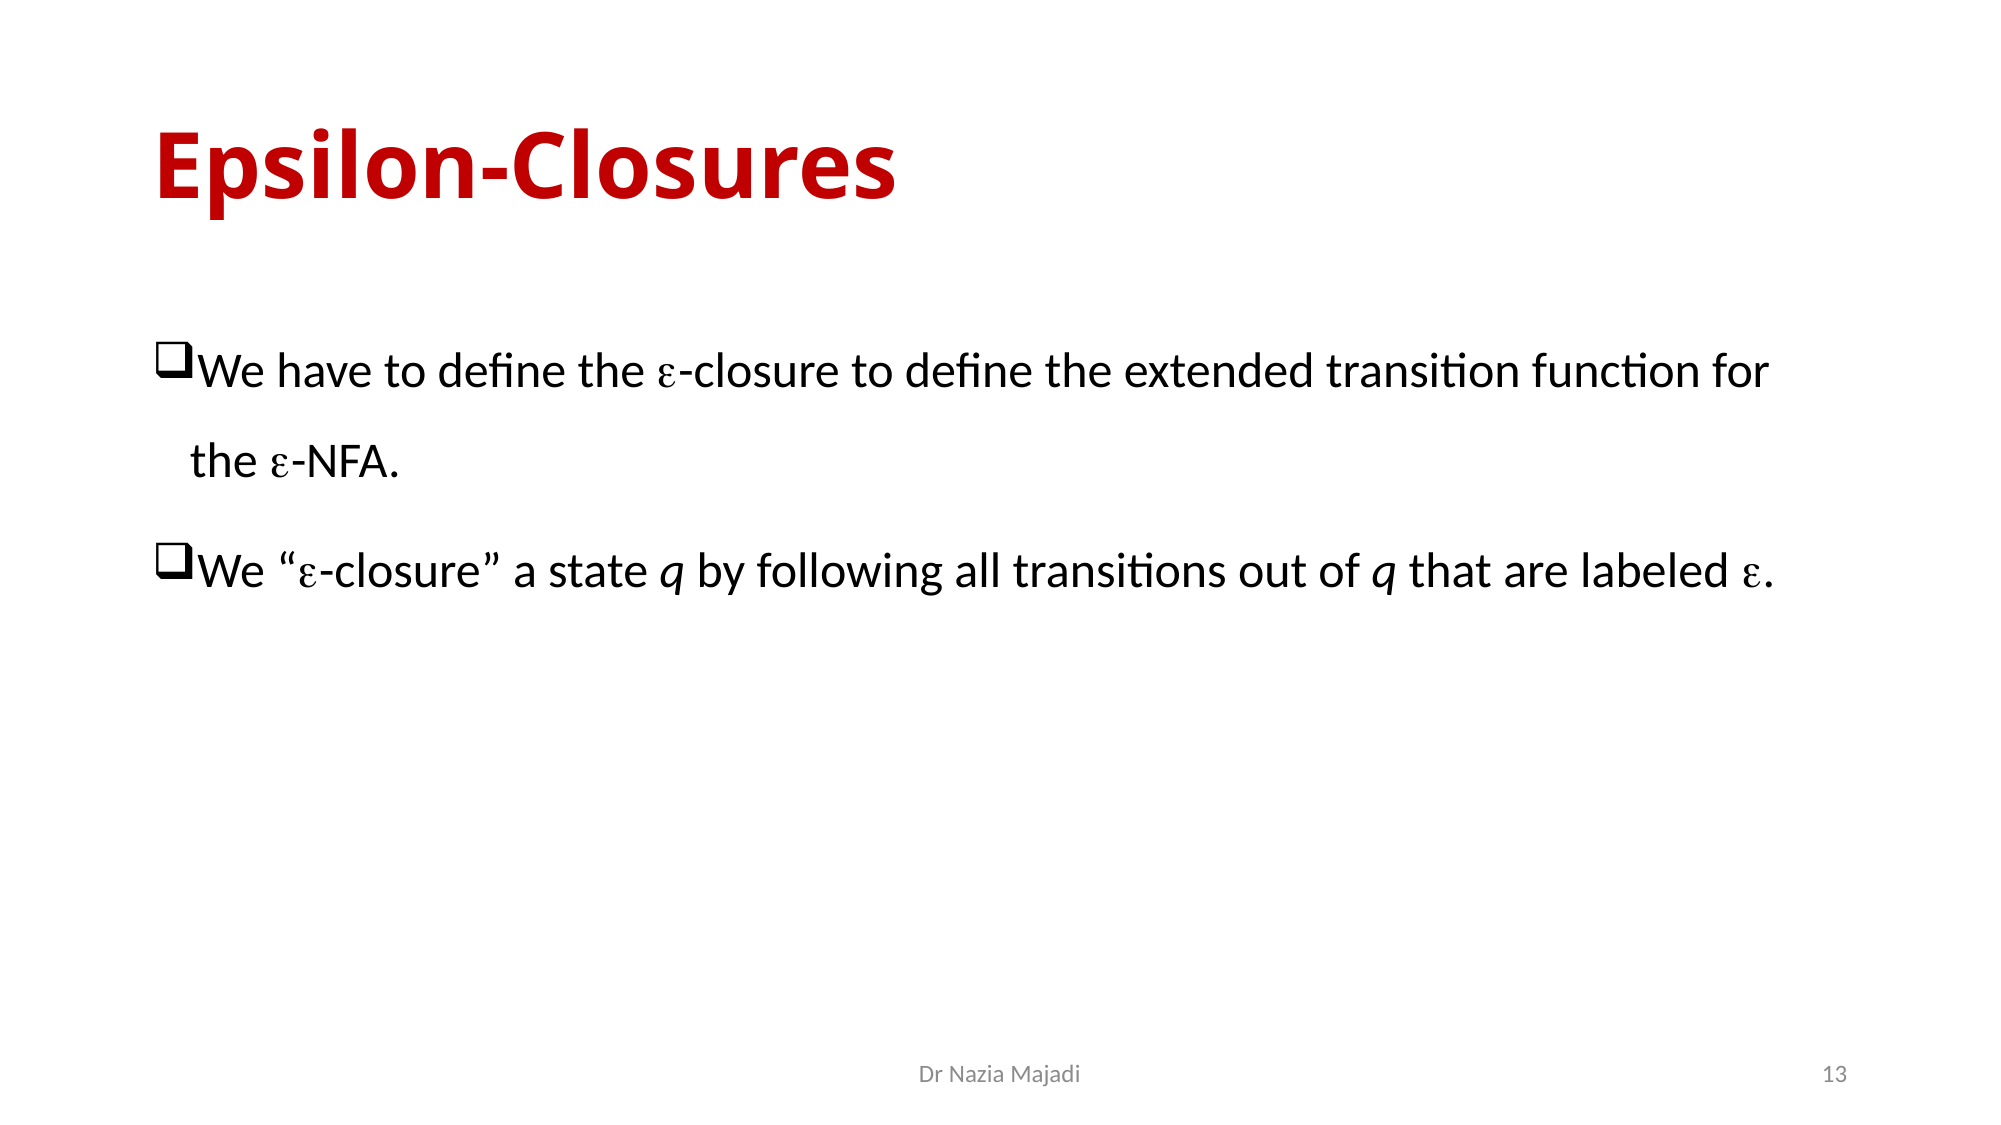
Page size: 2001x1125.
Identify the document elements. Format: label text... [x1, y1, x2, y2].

title Epsilon-Closures [137, 59, 1863, 278]
list We have to define the e-closure to define the extended transition function for the e-NFA. We “e-closure” a state q by following all transitions out of q that are labeled e. [137, 299, 1863, 1014]
slide_number 13 [1412, 1042, 1863, 1103]
footer Dr Nazia Majadi [662, 1042, 1338, 1103]
